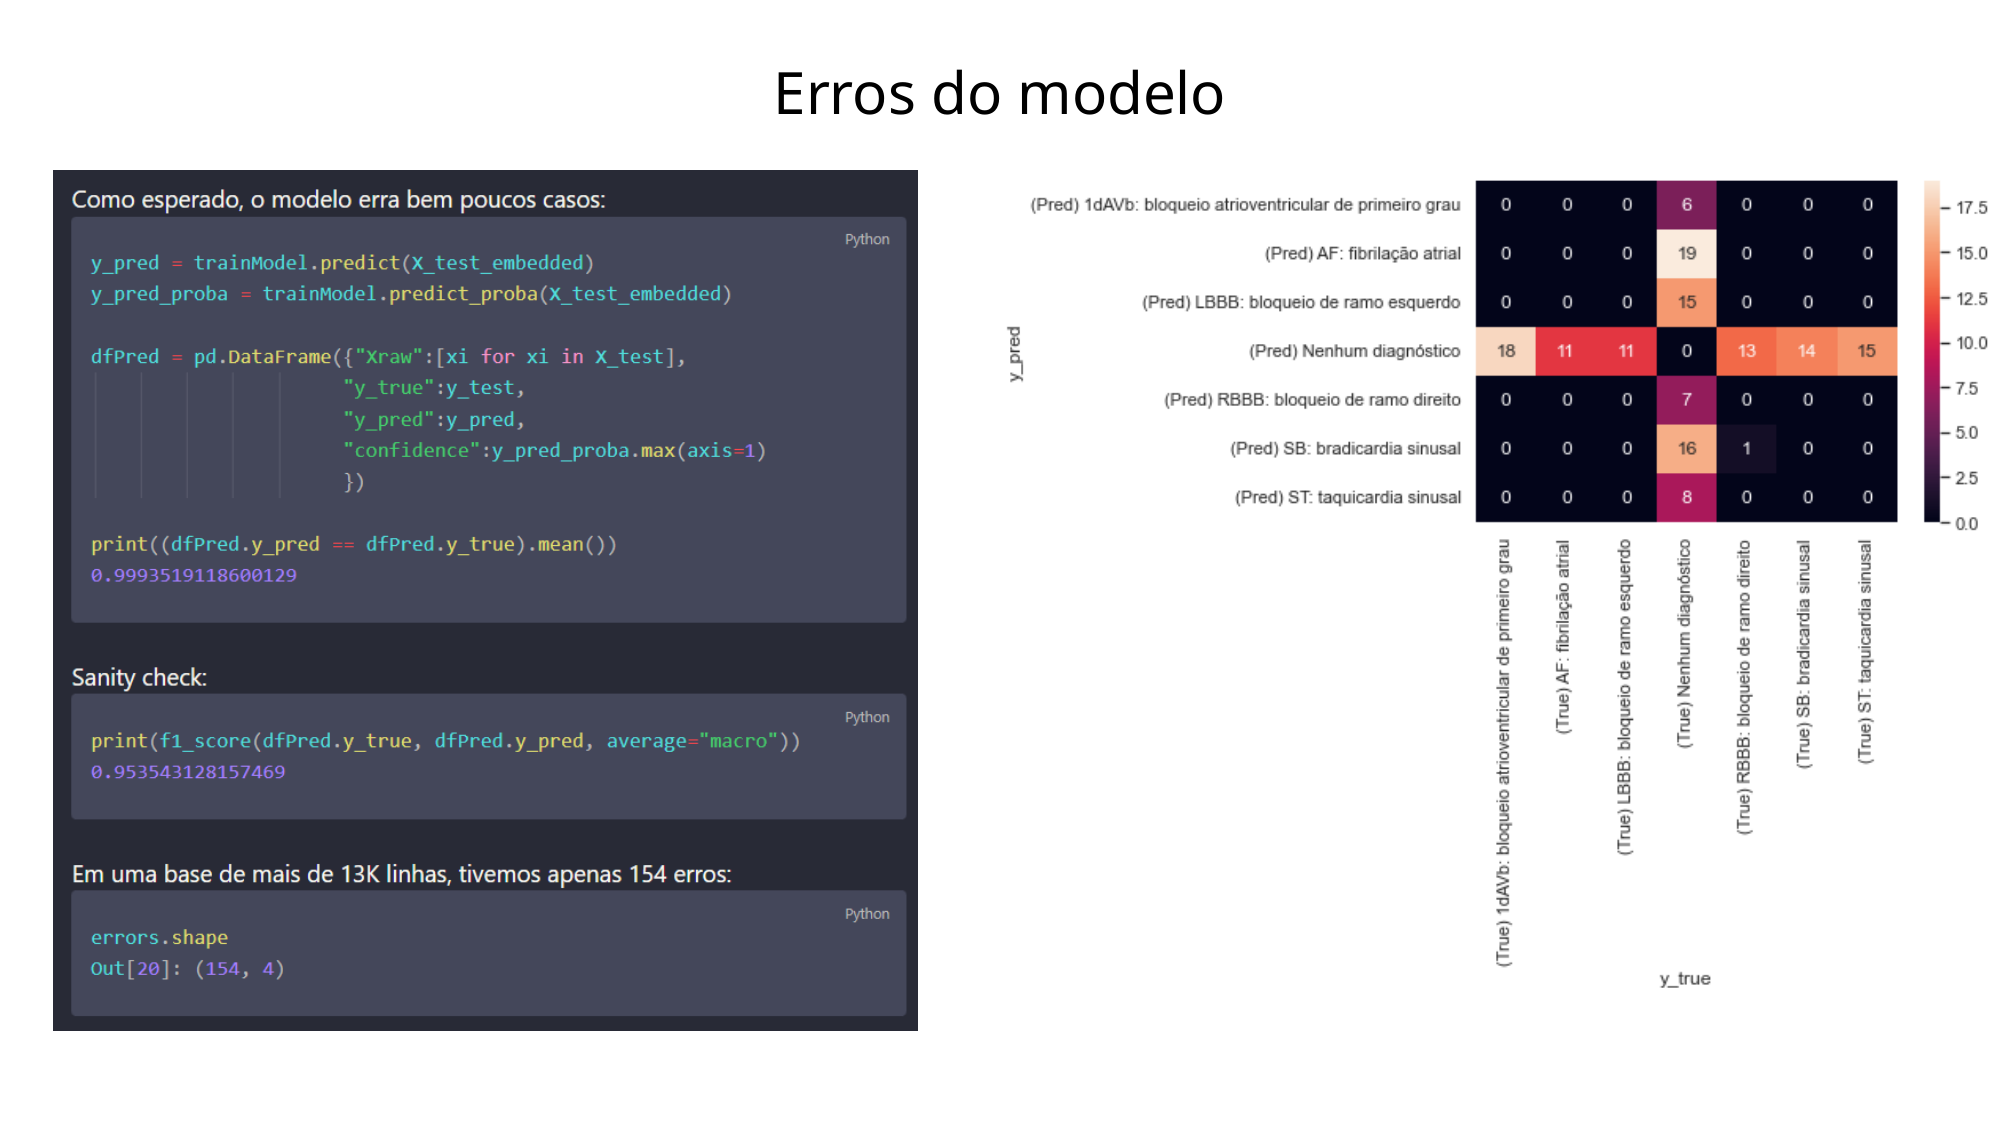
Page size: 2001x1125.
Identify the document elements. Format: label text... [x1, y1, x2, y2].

text_box Erros do modelo [758, 49, 1242, 134]
picture [53, 170, 918, 1031]
picture [998, 170, 2000, 999]
